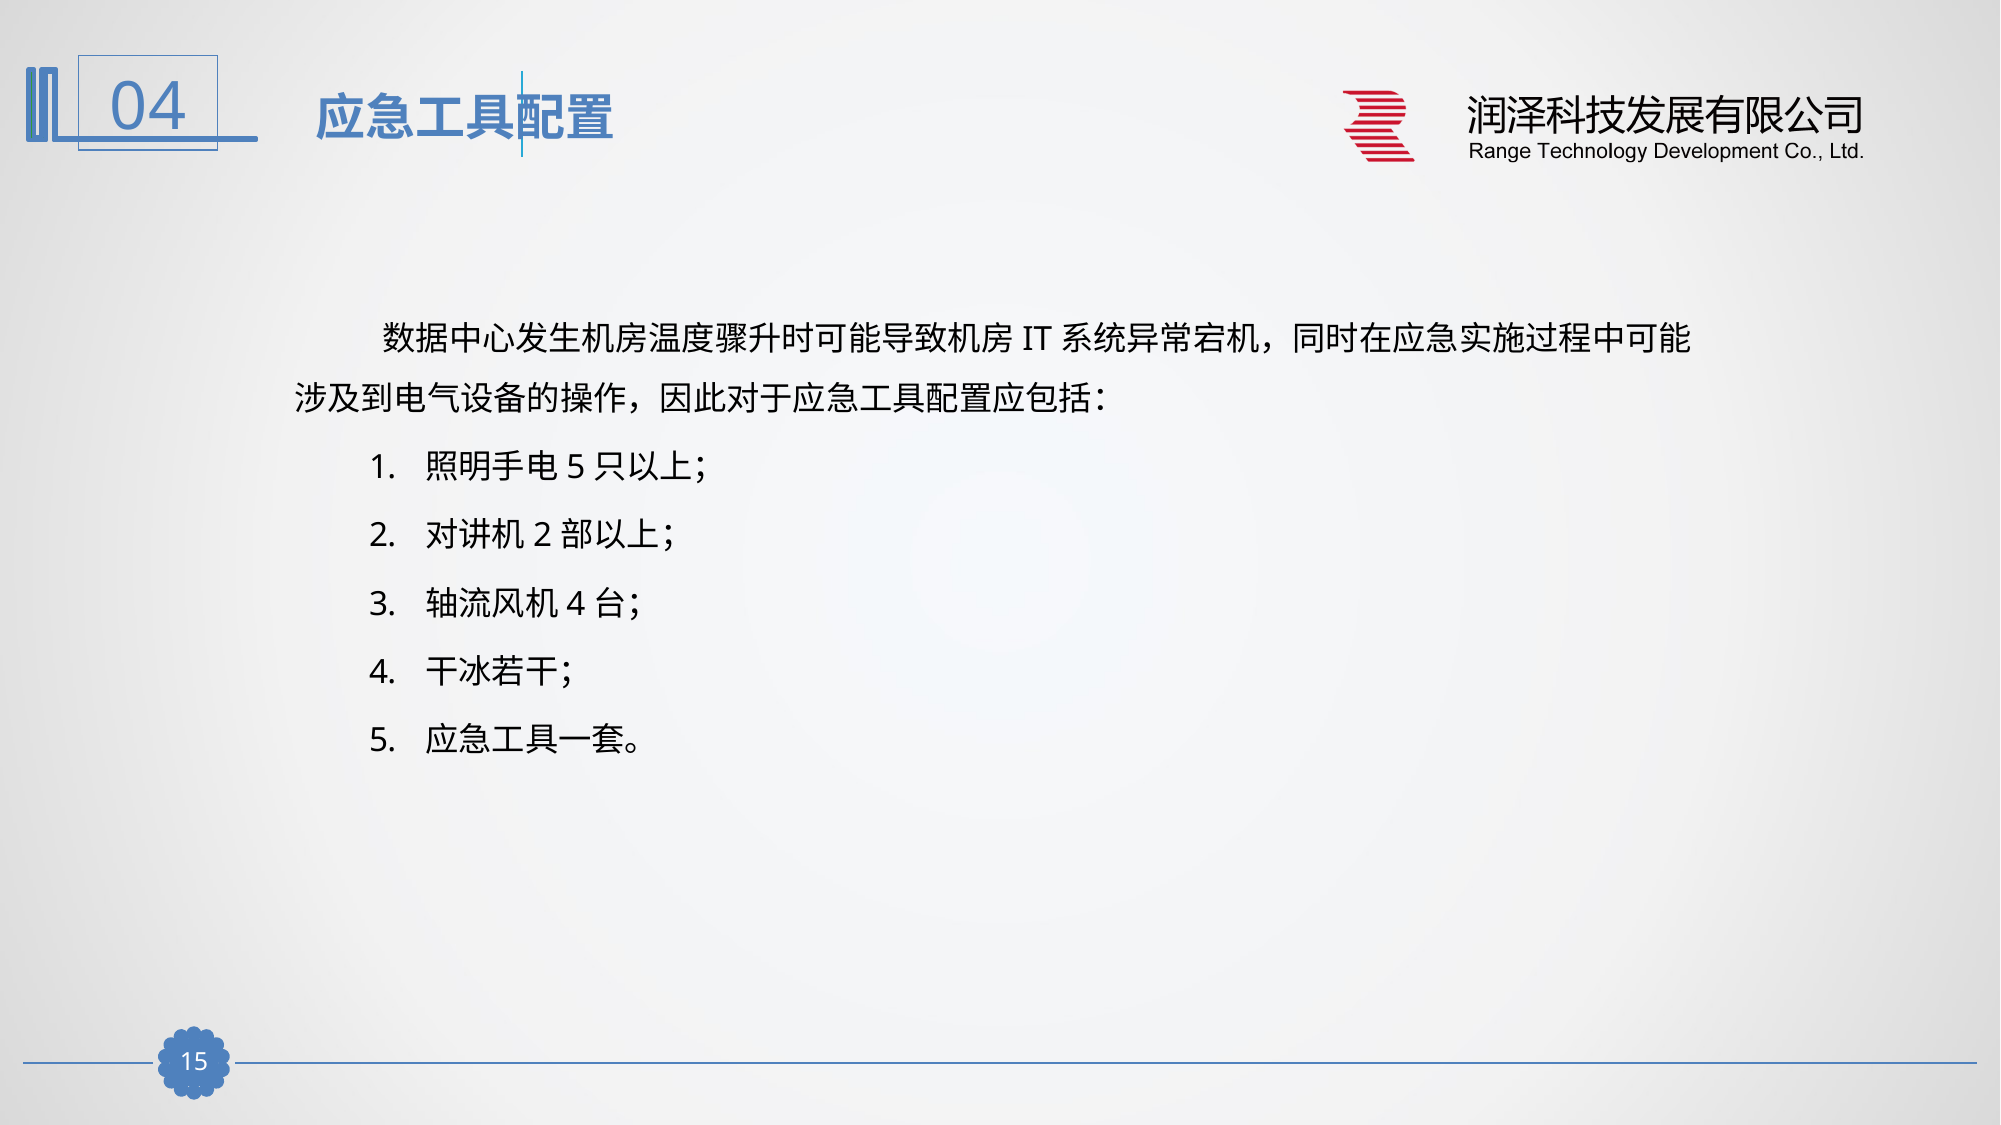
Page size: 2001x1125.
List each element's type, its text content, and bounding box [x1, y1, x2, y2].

picture [0, 0, 2001, 1125]
text_box 数据中心发生机房温度骤升时可能导致机房IT系统异常宕机，同时在应急实施过程中可能涉及到电气设备的操作，因此对于应急工具配置应包括： 照明手电5只以上； 对讲机2部以上； 轴流风机4台； 干冰若干； 应急工具一套。 [279, 289, 1733, 766]
text_box 应急工具配置 [277, 78, 631, 153]
slide_number 14 [170, 1039, 218, 1086]
